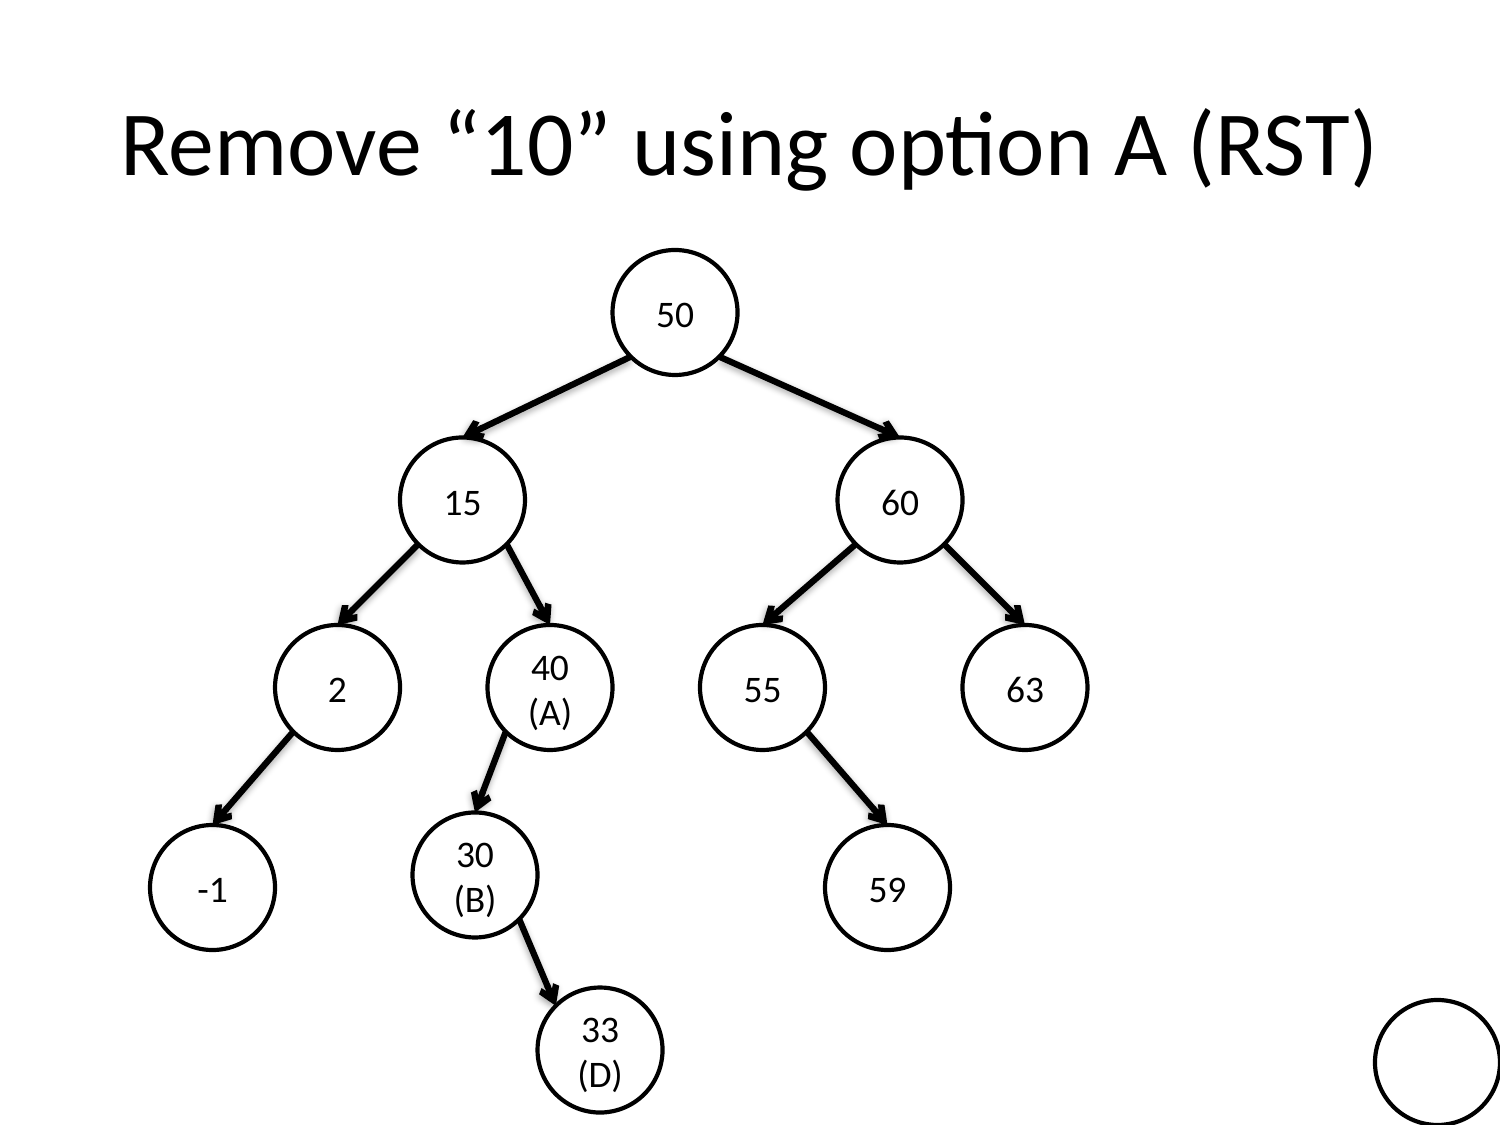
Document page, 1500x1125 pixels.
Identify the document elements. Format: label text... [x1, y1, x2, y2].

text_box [518, 918, 556, 1007]
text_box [718, 356, 901, 438]
text_box 30 (B) [410, 810, 540, 940]
text_box 63 [960, 623, 1090, 753]
text_box 60 [835, 435, 965, 565]
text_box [943, 543, 1026, 626]
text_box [806, 731, 888, 826]
text_box 50 [610, 247, 740, 378]
text_box 15 [397, 435, 528, 565]
text_box 55 [697, 623, 828, 753]
text_box -1 [147, 823, 278, 953]
text_box 59 [822, 823, 953, 953]
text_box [762, 543, 856, 626]
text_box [337, 543, 419, 626]
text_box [462, 356, 631, 438]
text_box 40 (A) [485, 623, 615, 753]
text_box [212, 731, 294, 826]
text_box [1372, 997, 1500, 1125]
text_box 2 [272, 623, 403, 753]
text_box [506, 543, 551, 626]
text_box 33 (D) [535, 985, 665, 1115]
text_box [474, 731, 506, 813]
title Remove “10” using option A (RST) [75, 45, 1425, 233]
